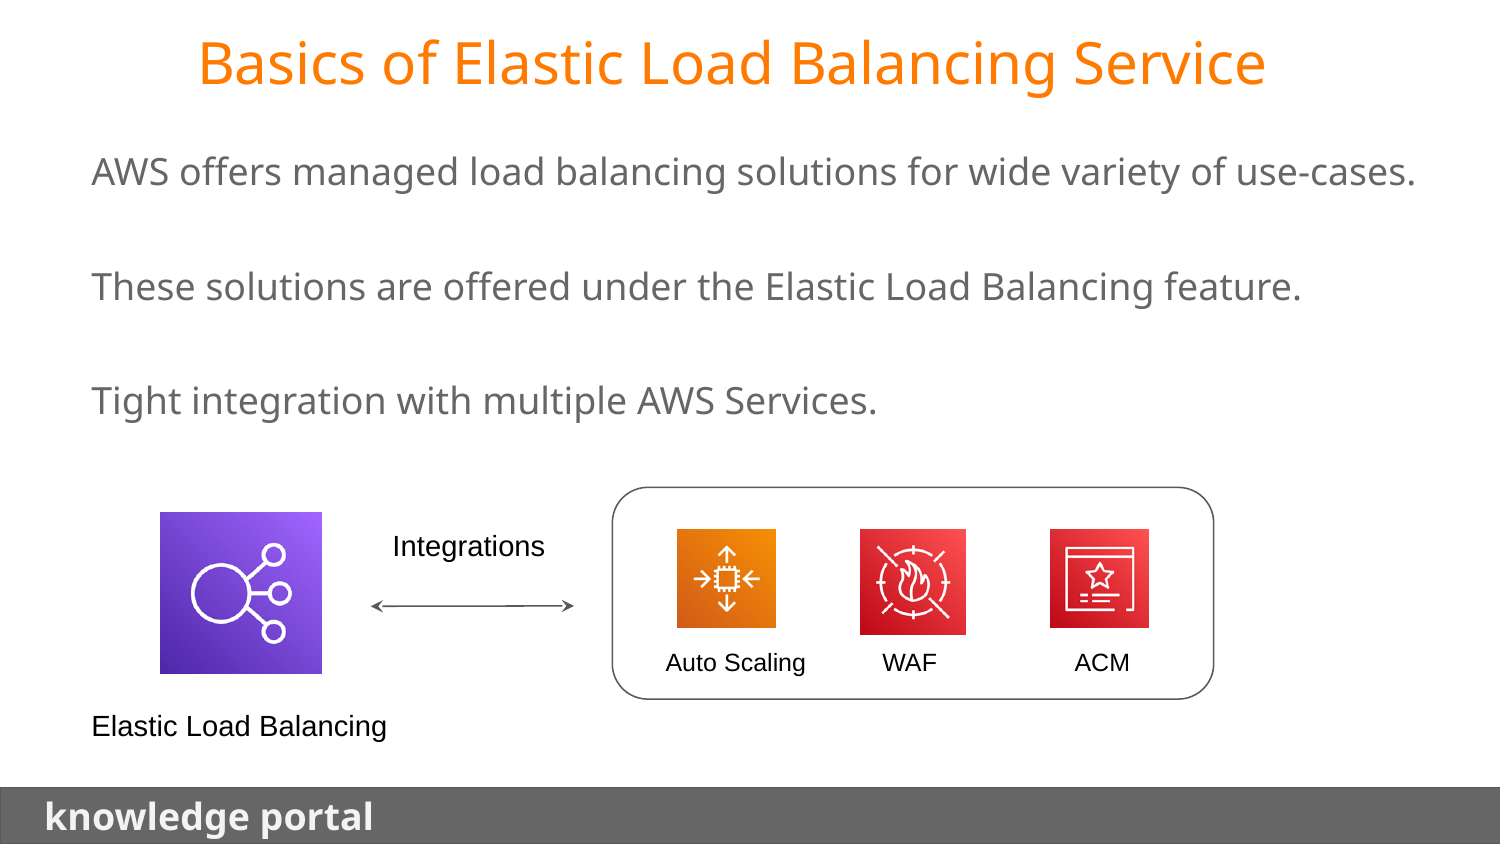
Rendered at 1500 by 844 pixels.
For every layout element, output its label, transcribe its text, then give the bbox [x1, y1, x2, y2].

picture [860, 529, 966, 635]
text_box WAF [867, 631, 983, 692]
text_box ACM [1059, 631, 1175, 692]
text_box AWS offers managed load balancing solutions for wide variety of use-cases. These solutions are offered under the Elastic Load Balancing feature. Tight integration with multiple AWS Services. [76, 132, 1475, 328]
text_box Auto Scaling [650, 631, 834, 692]
picture [676, 529, 776, 629]
subtitle Basics of Elastic Load Balancing Service [10, 11, 1424, 117]
picture [160, 512, 322, 674]
text_box Elastic Load Balancing [76, 691, 406, 757]
text_box Integrations [377, 512, 571, 578]
text_box [612, 487, 1214, 700]
picture [1050, 529, 1149, 629]
text_box knowledge portal [0, 787, 1500, 844]
